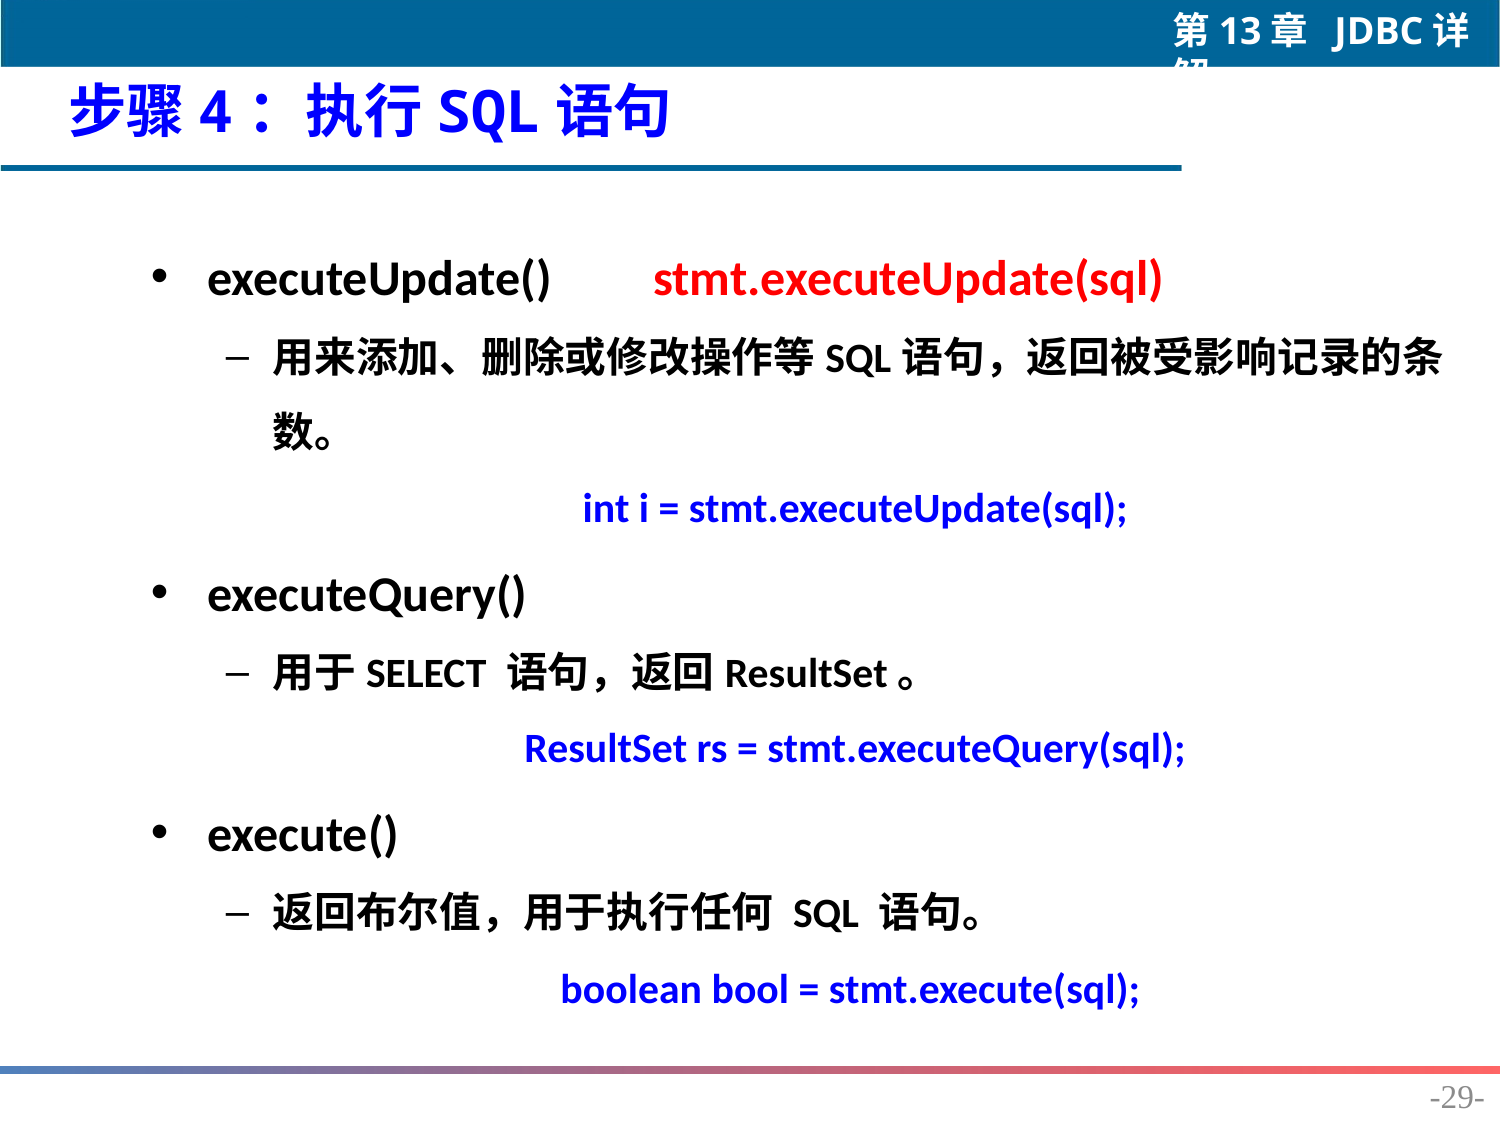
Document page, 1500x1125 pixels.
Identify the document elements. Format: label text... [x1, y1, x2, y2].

picture [1496, 0, 1500, 67]
list executeUpdate() stmt.executeUpdate(sql) 用来添加、删除或修改操作等SQL语句，返回被受影响记录的条数。 int i = stmt.executeUpdate(sql); executeQuery() 用于SELECT 语句，返回ResultSet。 ResultSet rs = stmt.executeQuery(sql); execute() 返回布尔值，用于执行任何 SQL 语句。 boolean bool = stmt.execute(sql); [135, 208, 1500, 1047]
slide_number -29- [1149, 1065, 1500, 1125]
list 步骤4：执行SQL语句 [53, 66, 1164, 166]
